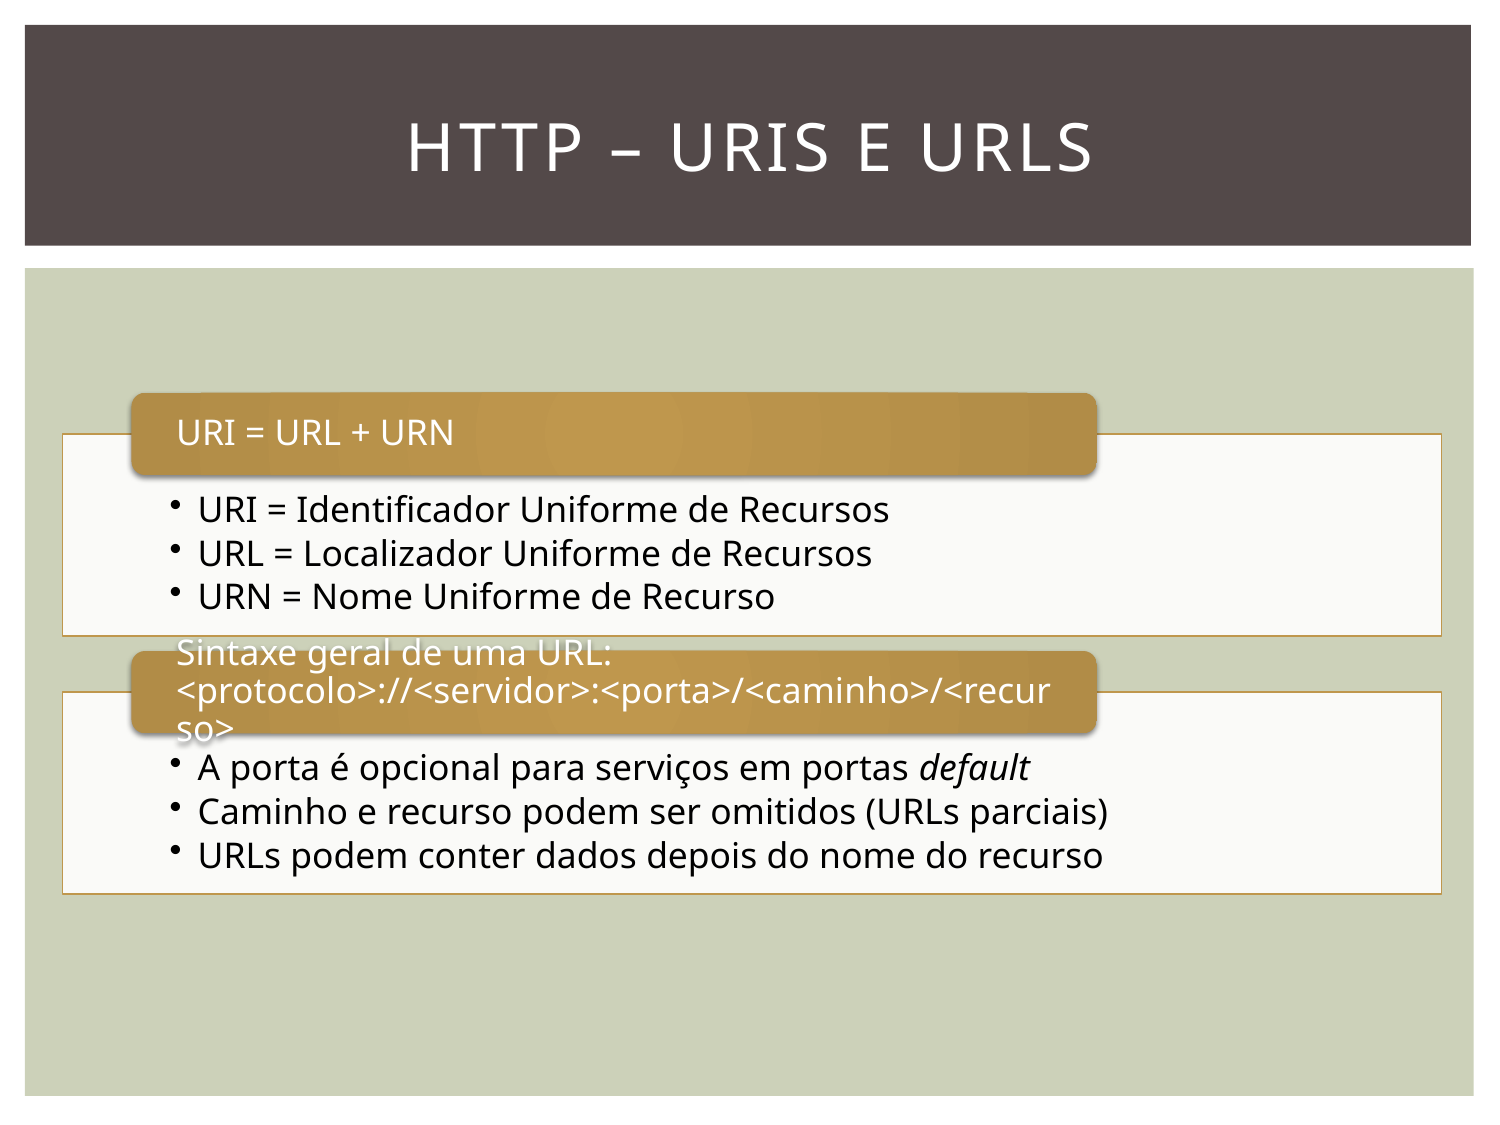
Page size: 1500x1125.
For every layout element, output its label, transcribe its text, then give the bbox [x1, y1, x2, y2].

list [62, 281, 1442, 1006]
title HTTP – URIs e URLs [62, 58, 1438, 232]
